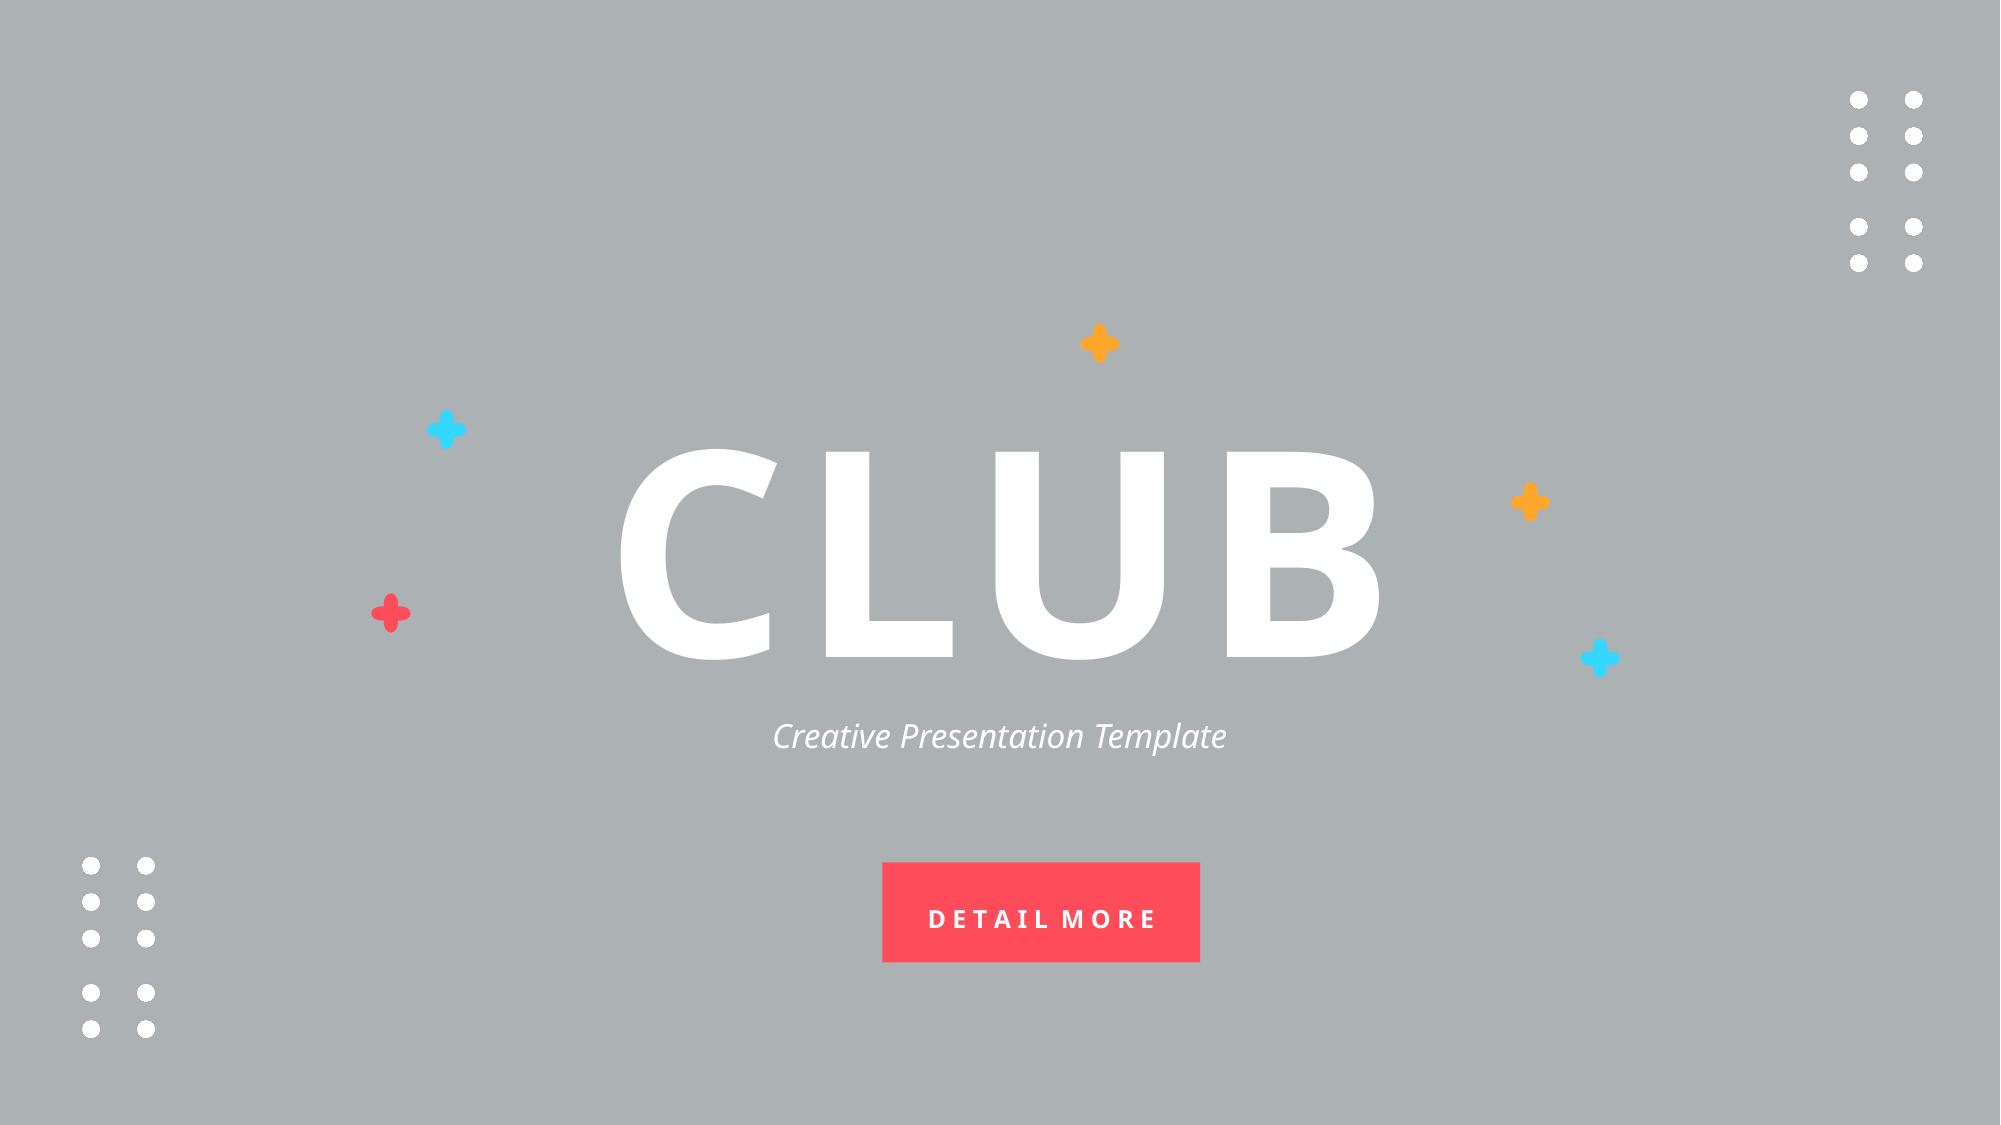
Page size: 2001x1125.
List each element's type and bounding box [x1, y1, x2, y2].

text_box [1849, 90, 1923, 273]
picture [0, 0, 2000, 1125]
text_box [81, 856, 156, 1039]
